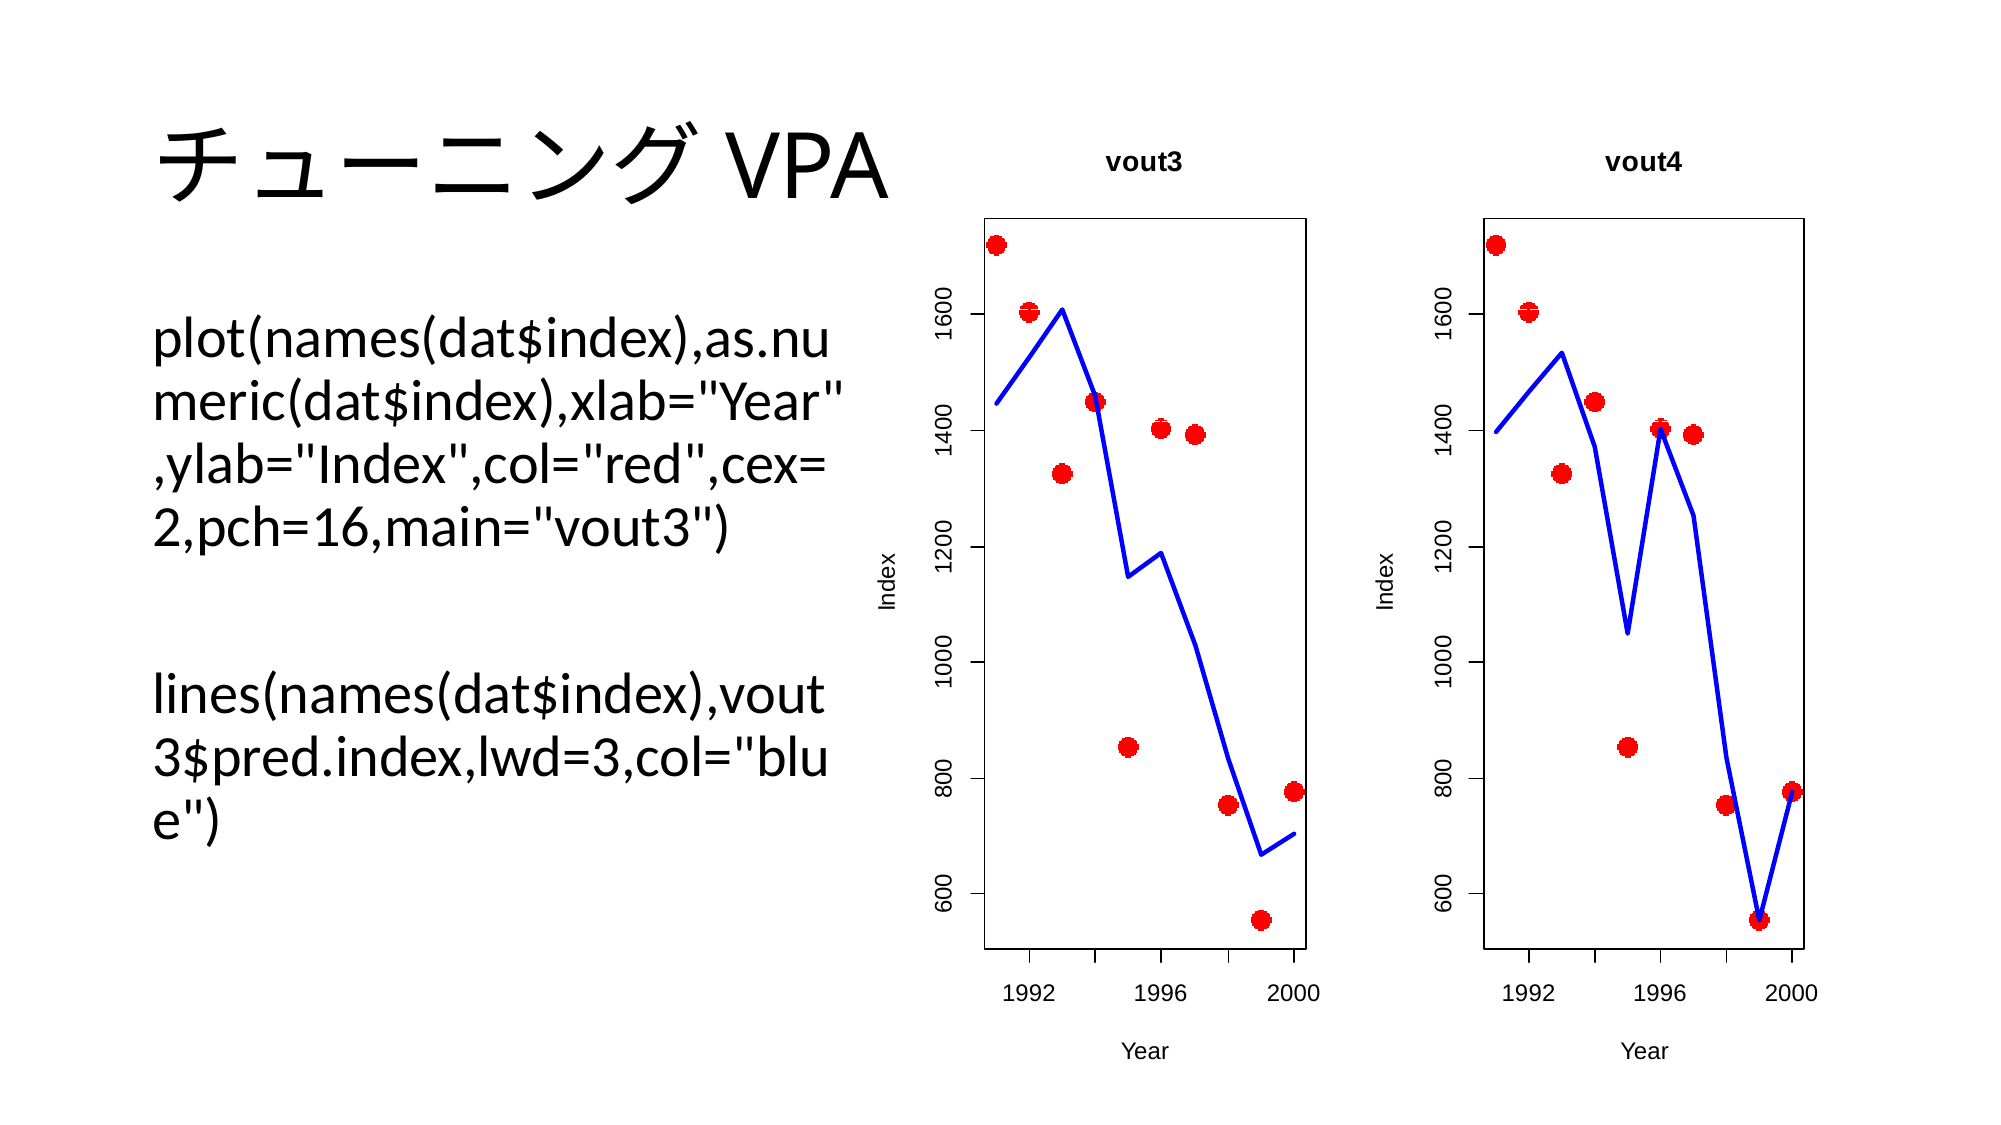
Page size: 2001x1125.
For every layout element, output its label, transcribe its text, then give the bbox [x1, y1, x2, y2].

picture [867, 101, 1863, 1094]
title チューニングVPA [137, 59, 1863, 278]
list plot(names(dat$index),as.numeric(dat$index),xlab="Year",ylab="Index",col="red",cex=2,pch=16,main="vout3") lines(names(dat$index),vout3$pred.index,lwd=3,col="blue") [137, 299, 867, 1014]
